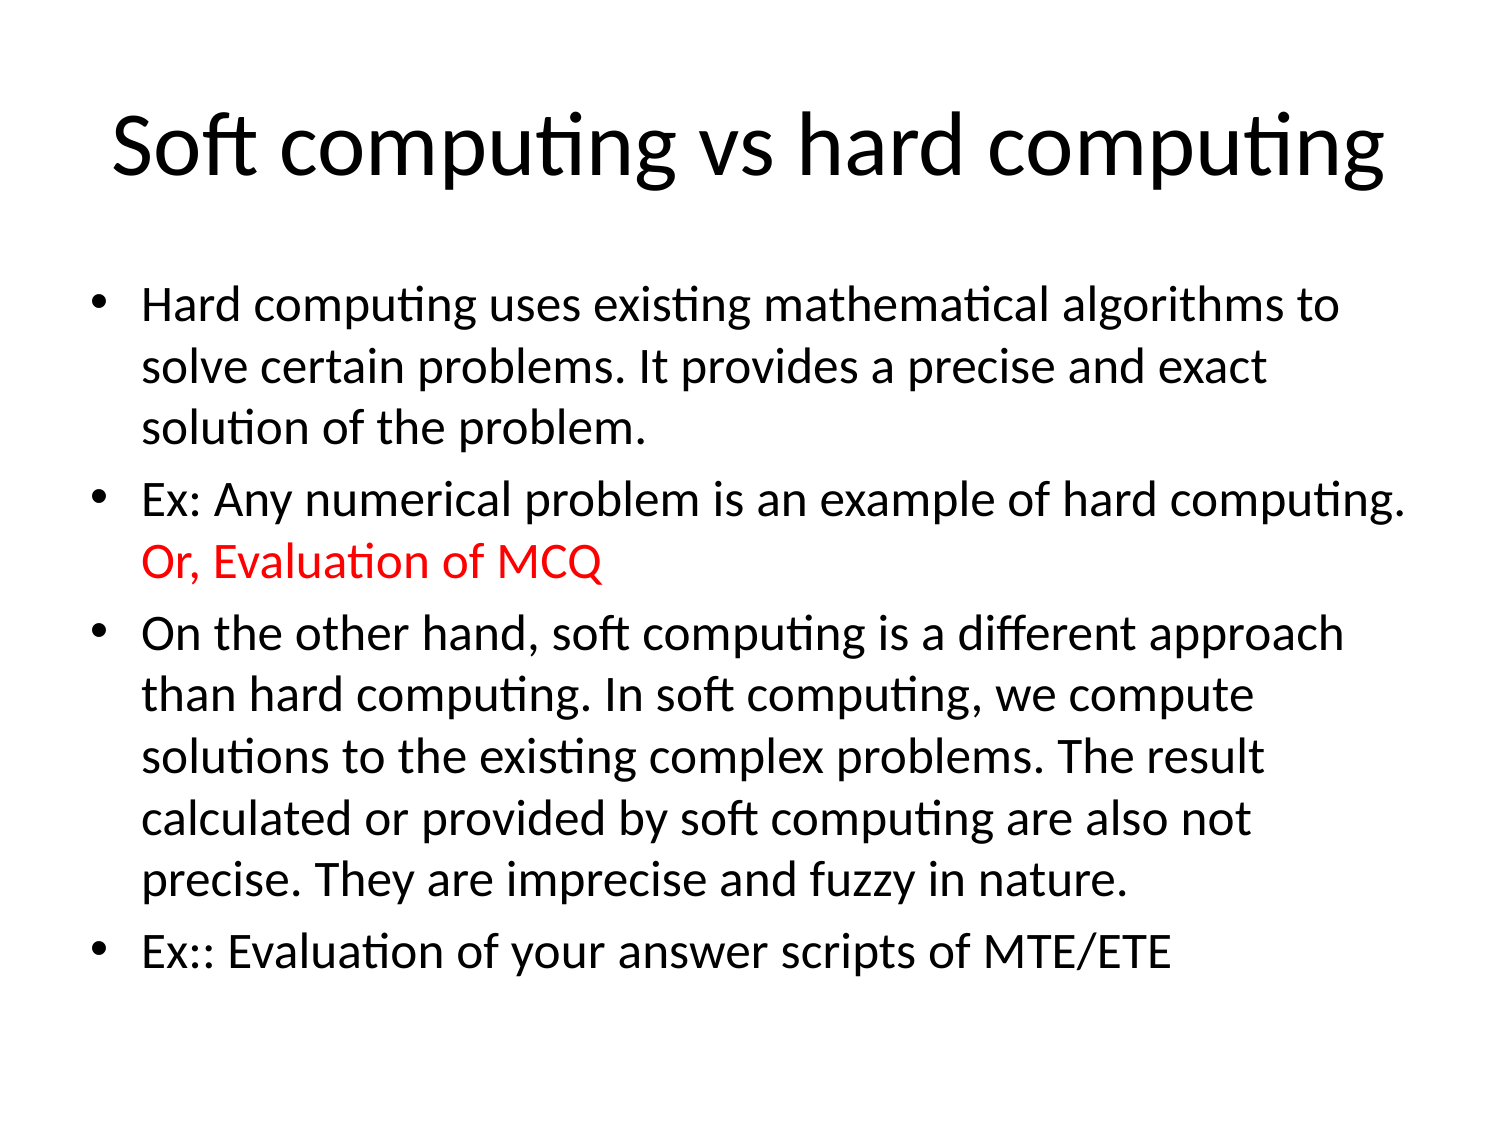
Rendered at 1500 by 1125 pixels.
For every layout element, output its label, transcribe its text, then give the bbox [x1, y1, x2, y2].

title Soft computing vs hard computing [75, 45, 1425, 233]
list Hard computing uses existing mathematical algorithms to solve certain problems. It provides a precise and exact solution of the problem. Ex: Any numerical problem is an example of hard computing. Or, Evaluation of MCQ On the other hand, soft computing is a different approach than hard computing. In soft computing, we compute solutions to the existing complex problems. The result calculated or provided by soft computing are also not precise. They are imprecise and fuzzy in nature. Ex:: Evaluation of your answer scripts of MTE/ETE [75, 262, 1425, 1005]
